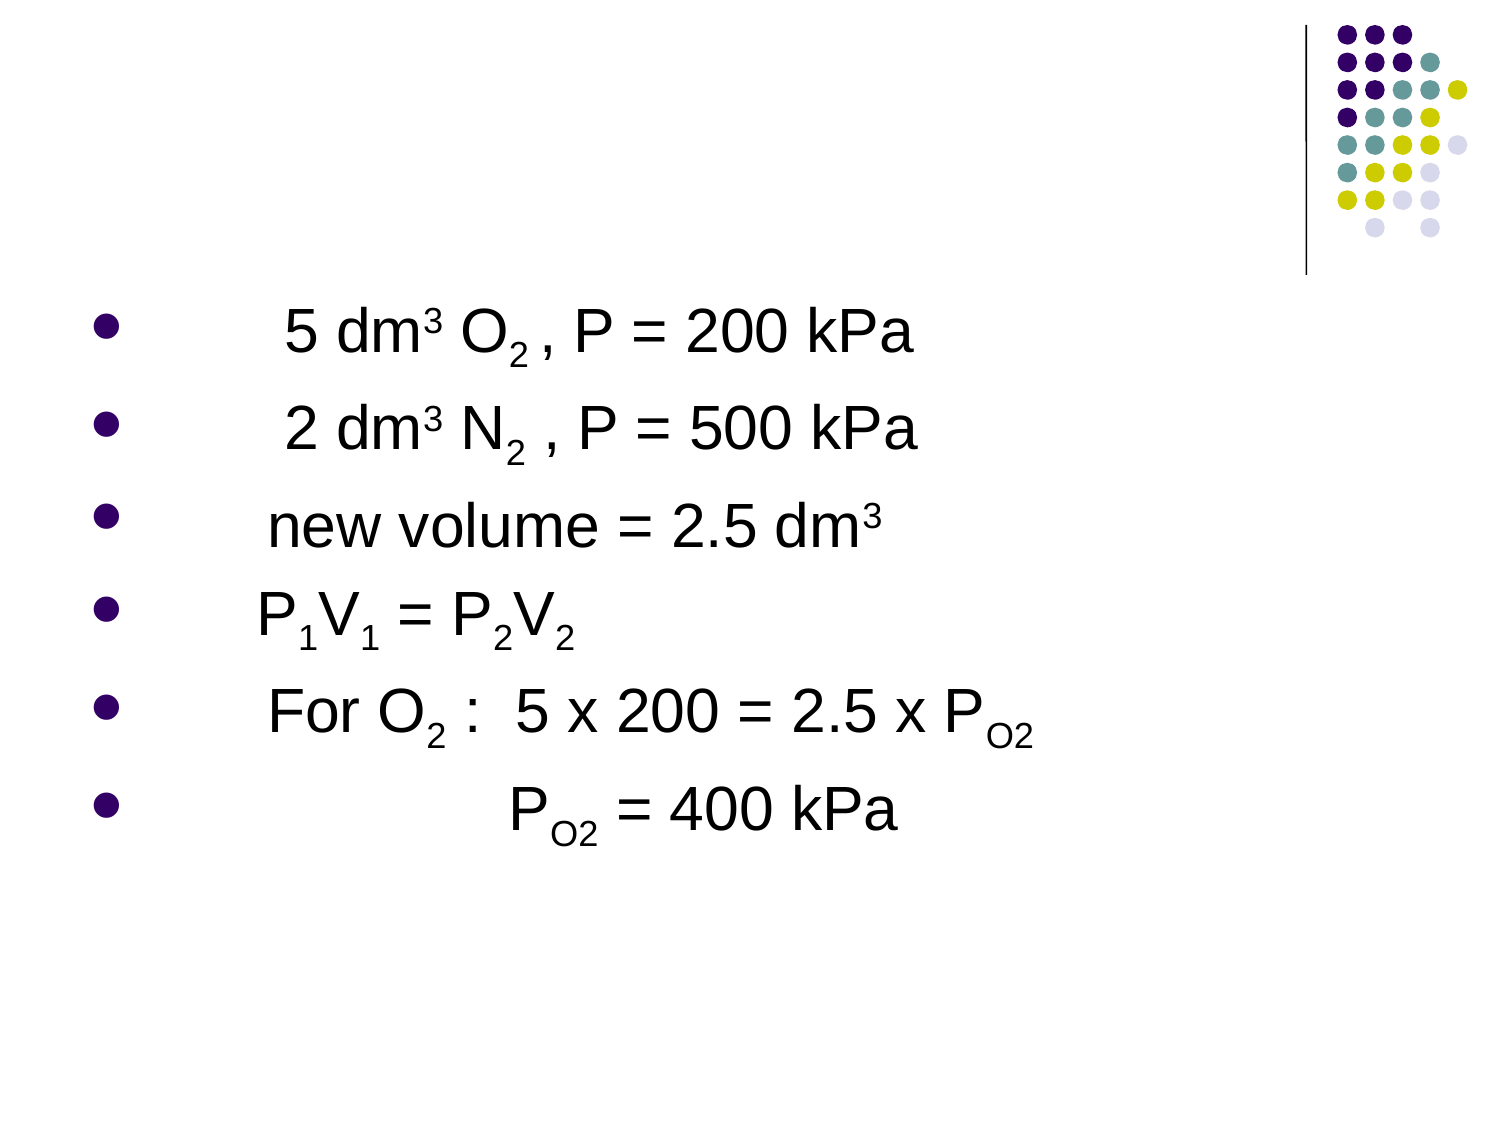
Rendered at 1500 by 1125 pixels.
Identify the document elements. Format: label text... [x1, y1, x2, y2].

list 5 dm3 O2 , P = 200 kPa 2 dm3 N2 , P = 500 kPa new volume = 2.5 dm3 P1V1 = P2V2 For O2 : 5 x 200 = 2.5 x PO2 PO2 = 400 kPa [75, 282, 1425, 1006]
